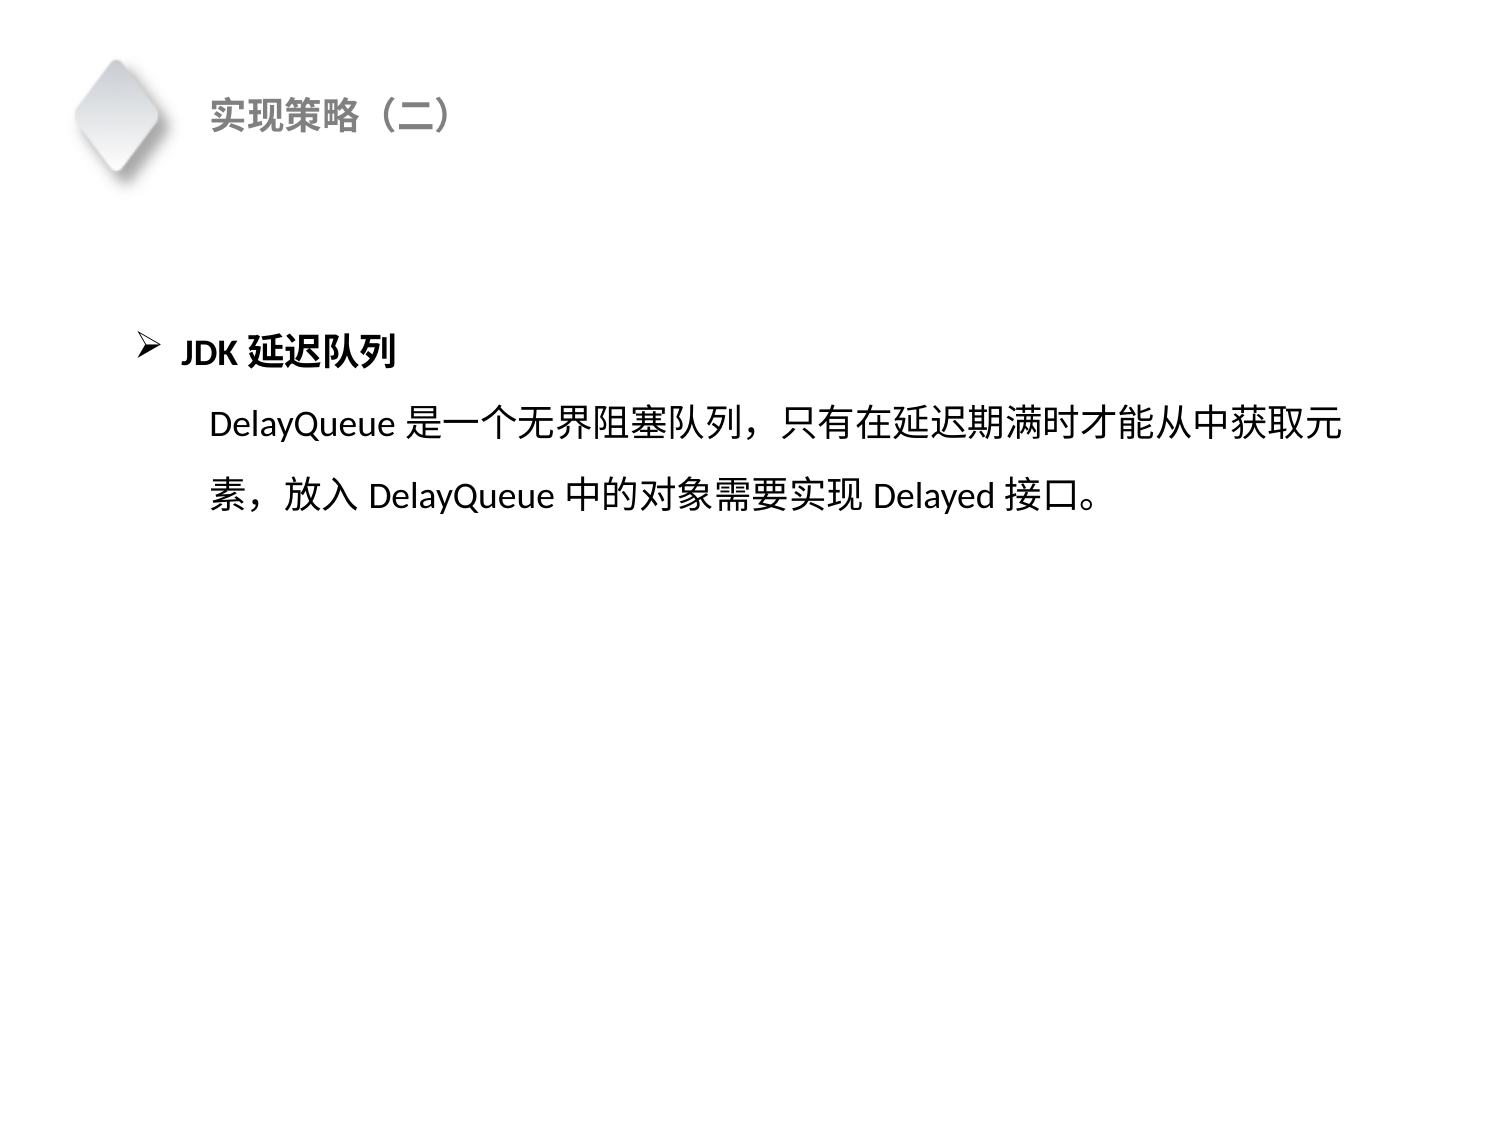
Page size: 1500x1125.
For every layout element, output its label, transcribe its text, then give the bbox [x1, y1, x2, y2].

text_box JDK延迟队列 DelayQueue是一个无界阻塞队列，只有在延迟期满时才能从中获取元素，放入DelayQueue中的对象需要实现Delayed接口。 [119, 293, 1360, 524]
picture [0, 16, 586, 294]
